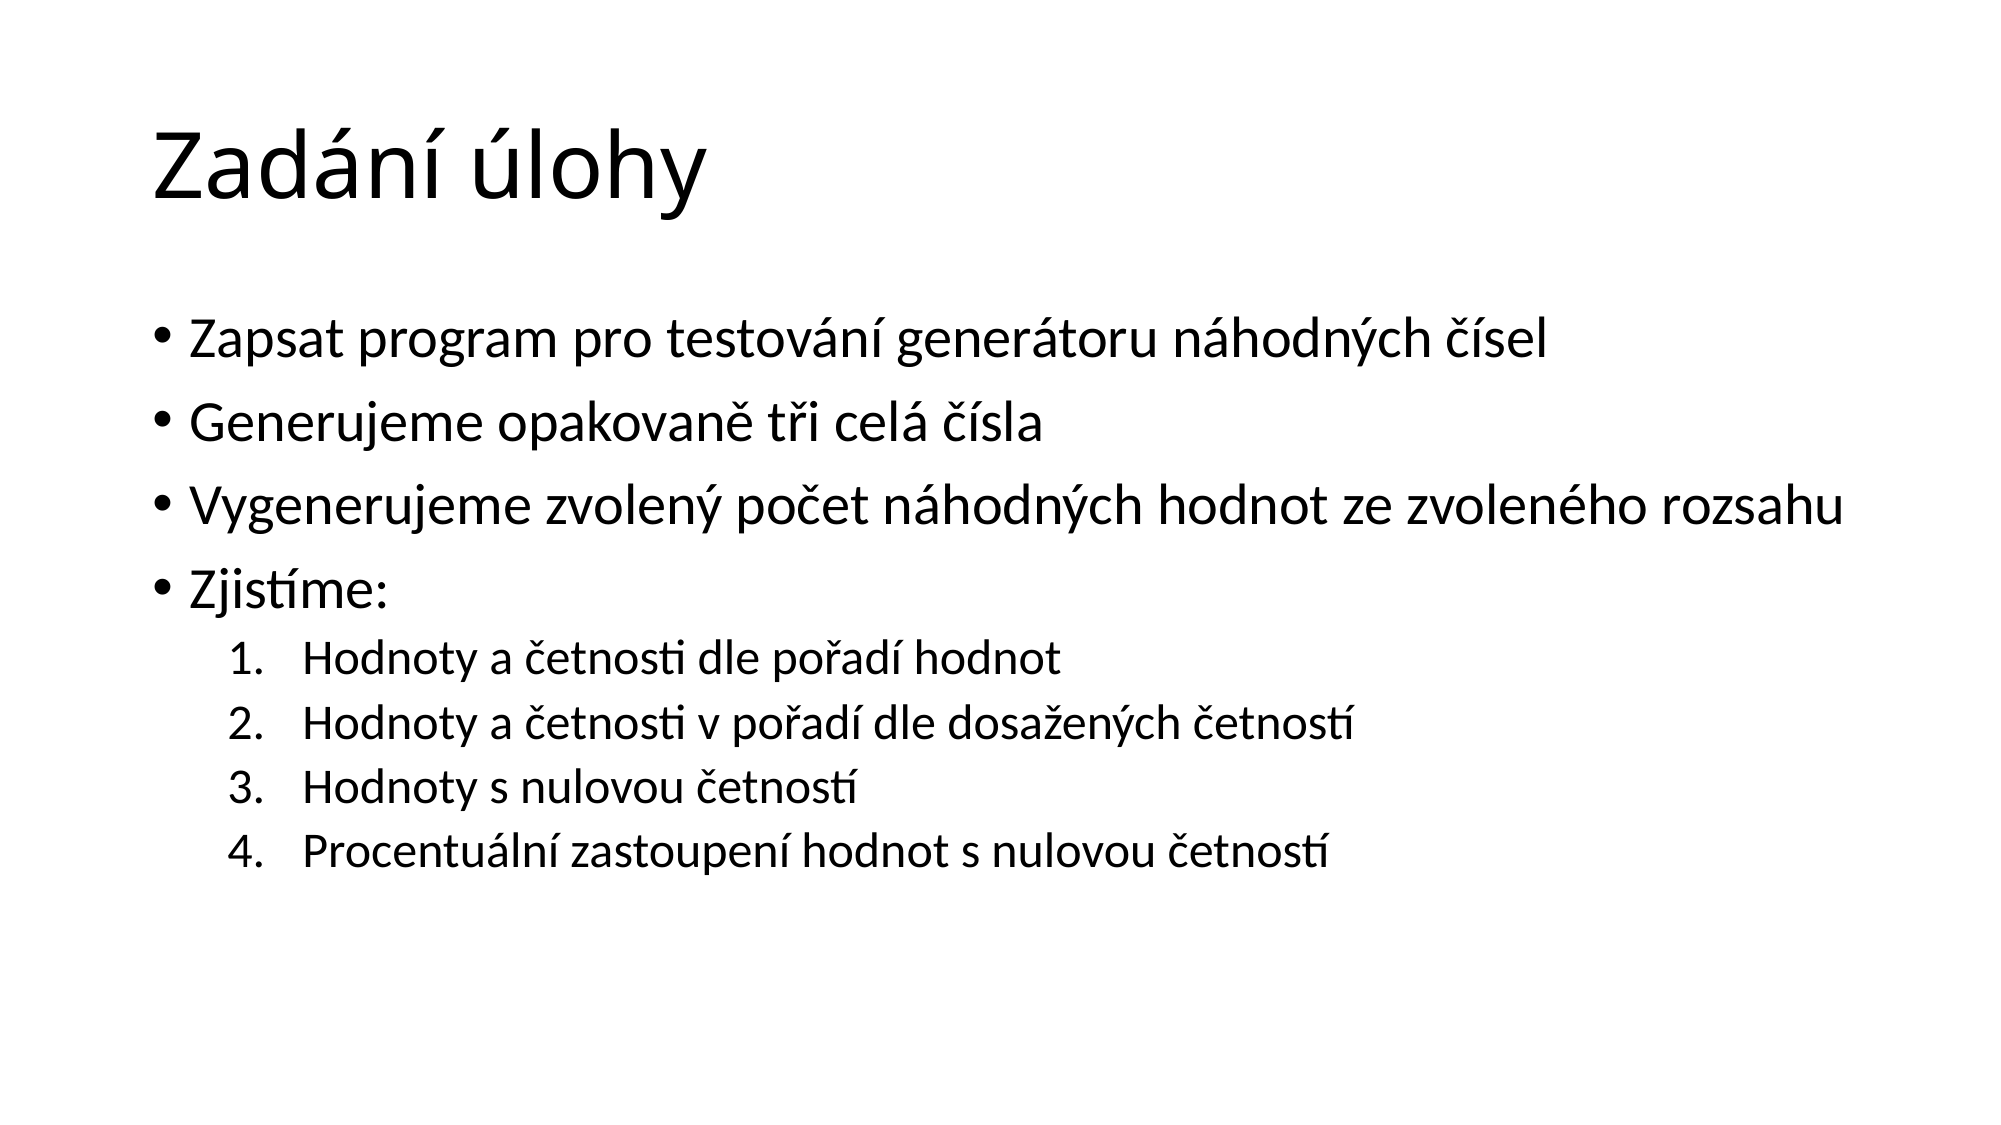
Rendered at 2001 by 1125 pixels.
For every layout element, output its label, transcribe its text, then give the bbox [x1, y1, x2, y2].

list Zapsat program pro testování generátoru náhodných čísel Generujeme opakovaně tři celá čísla Vygenerujeme zvolený počet náhodných hodnot ze zvoleného rozsahu Zjistíme: Hodnoty a četnosti dle pořadí hodnot Hodnoty a četnosti v pořadí dle dosažených četností Hodnoty s nulovou četností Procentuální zastoupení hodnot s nulovou četností [137, 299, 1880, 1014]
title Zadání úlohy [137, 59, 1863, 278]
